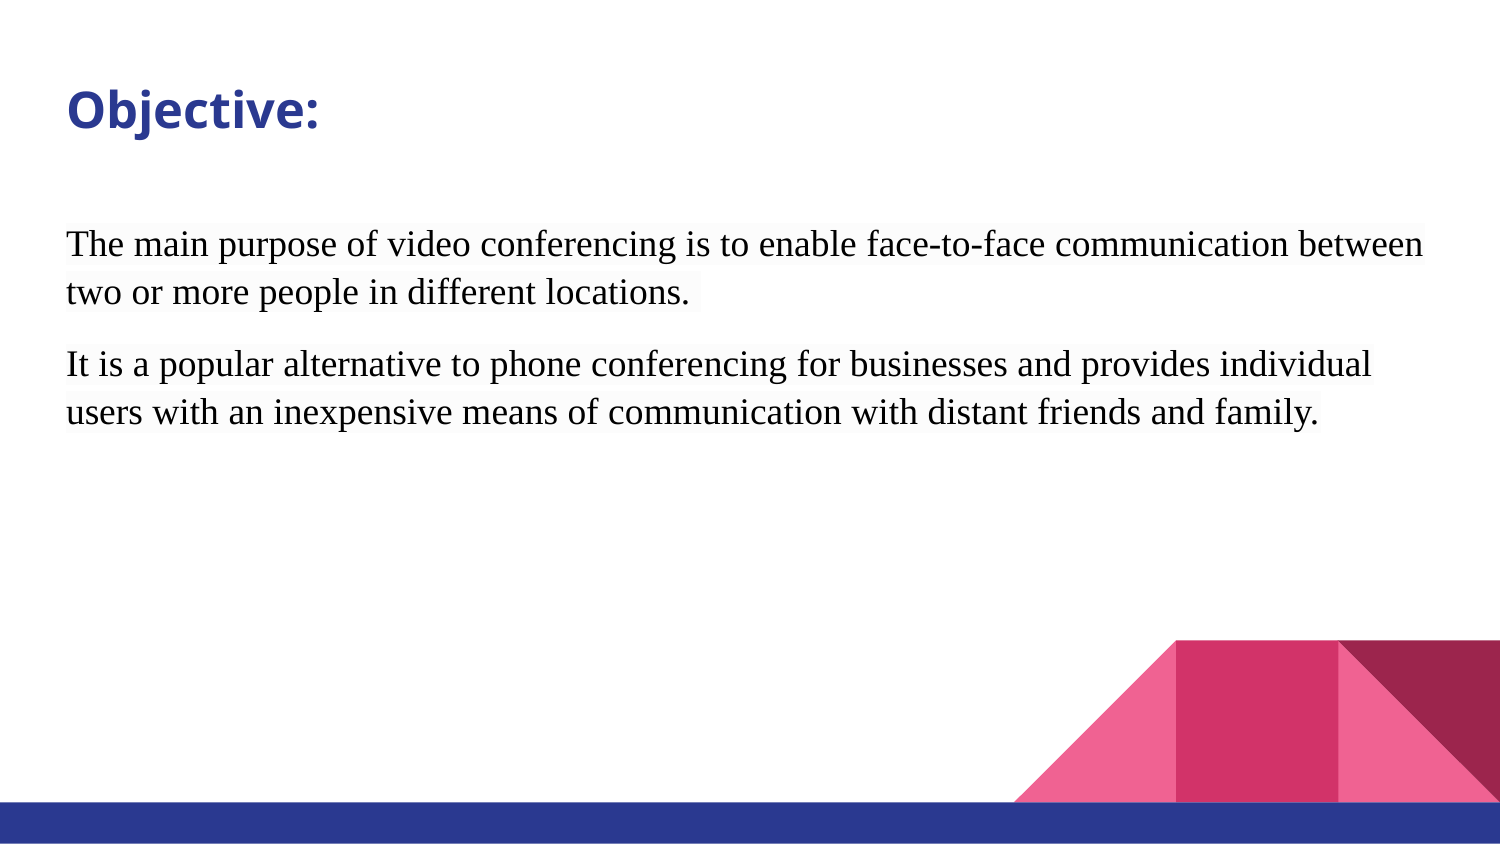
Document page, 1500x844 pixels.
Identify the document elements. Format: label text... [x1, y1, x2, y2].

title Objective: [51, 59, 1449, 159]
list The main purpose of video conferencing is to enable face-to-face communication between two or more people in different locations. It is a popular alternative to phone conferencing for businesses and provides individual users with an inexpensive means of communication with distant friends and family. [51, 201, 1449, 750]
